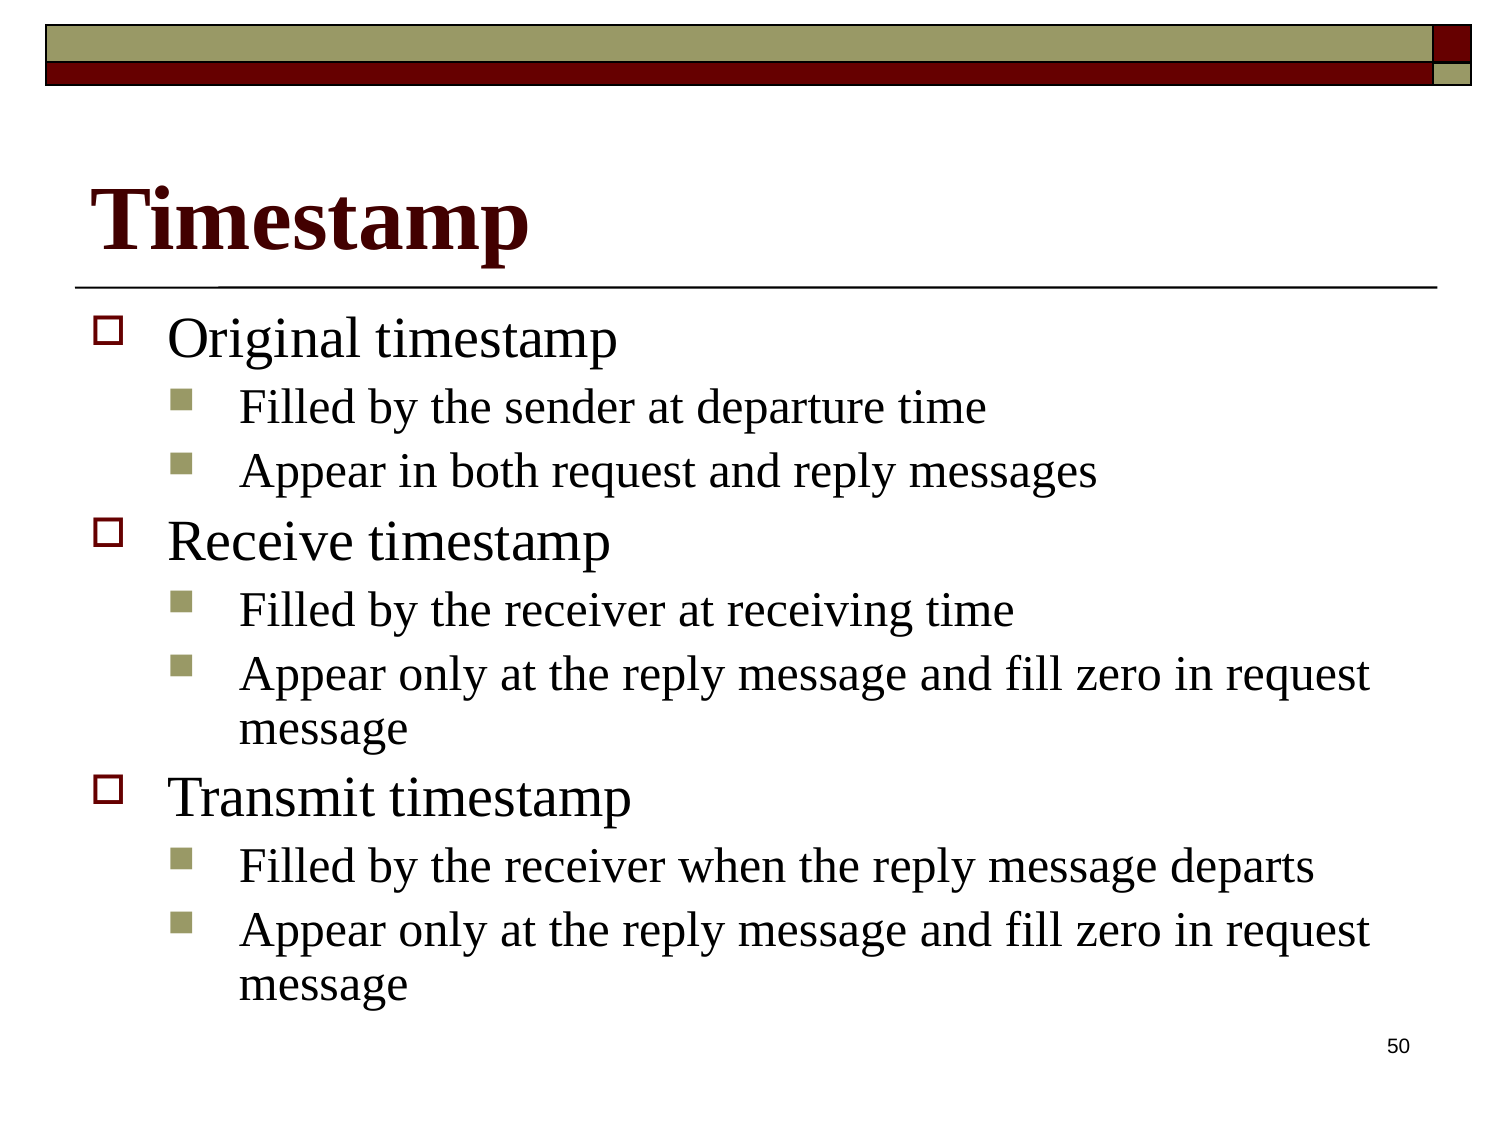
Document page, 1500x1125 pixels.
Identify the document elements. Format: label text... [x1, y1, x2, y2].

slide_number 50 [1112, 1024, 1426, 1101]
list Original timestamp Filled by the sender at departure time Appear in both request and reply messages Receive timestamp Filled by the receiver at receiving time Appear only at the reply message and fill zero in request message Transmit timestamp Filled by the receiver when the reply message departs Appear only at the reply message and fill zero in request message [74, 299, 1426, 1045]
title Timestamp [74, 87, 1426, 276]
